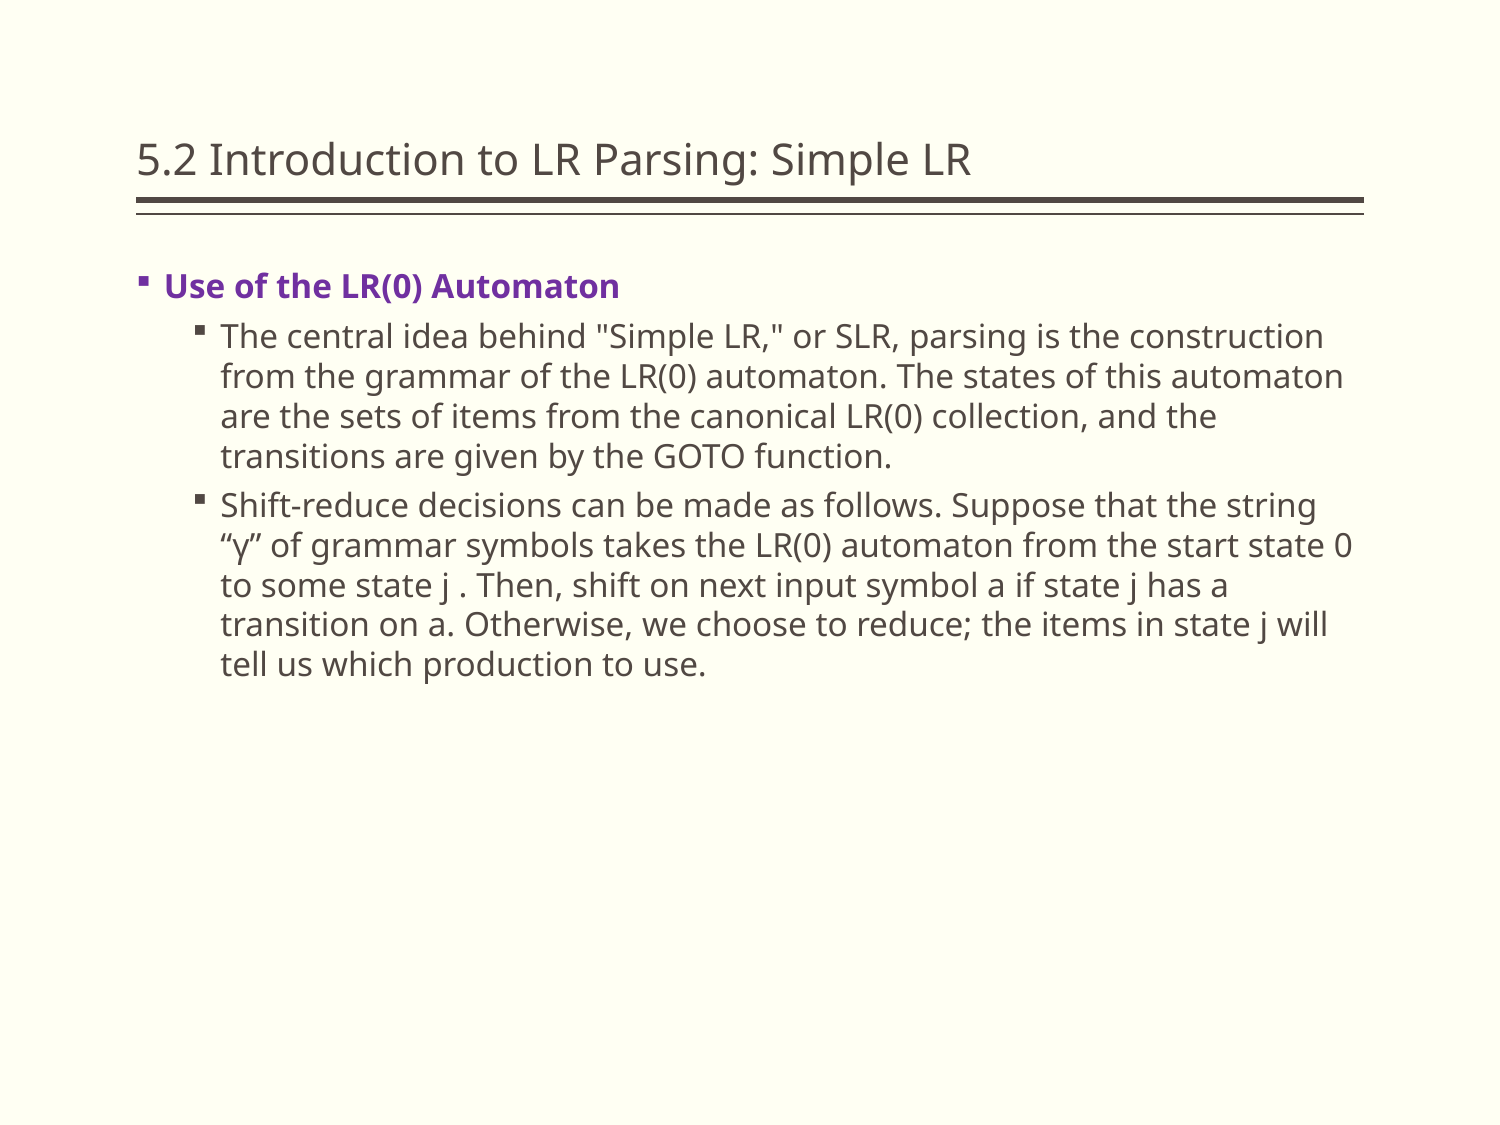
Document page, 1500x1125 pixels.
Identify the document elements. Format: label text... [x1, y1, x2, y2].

list Use of the LR(0) Automaton The central idea behind "Simple LR," or SLR, parsing is the construction from the grammar of the LR(0) automaton. The states of this automaton are the sets of items from the canonical LR(0) collection, and the transitions are given by the GOTO function. Shift-reduce decisions can be made as follows. Suppose that the string “γ” of grammar symbols takes the LR(0) automaton from the start state 0 to some state j . Then, shift on next input symbol a if state j has a transition on a. Otherwise, we choose to reduce; the items in state j will tell us which production to use. [135, 262, 1364, 1013]
title 5.2 Introduction to LR Parsing: Simple LR [135, 12, 1364, 193]
